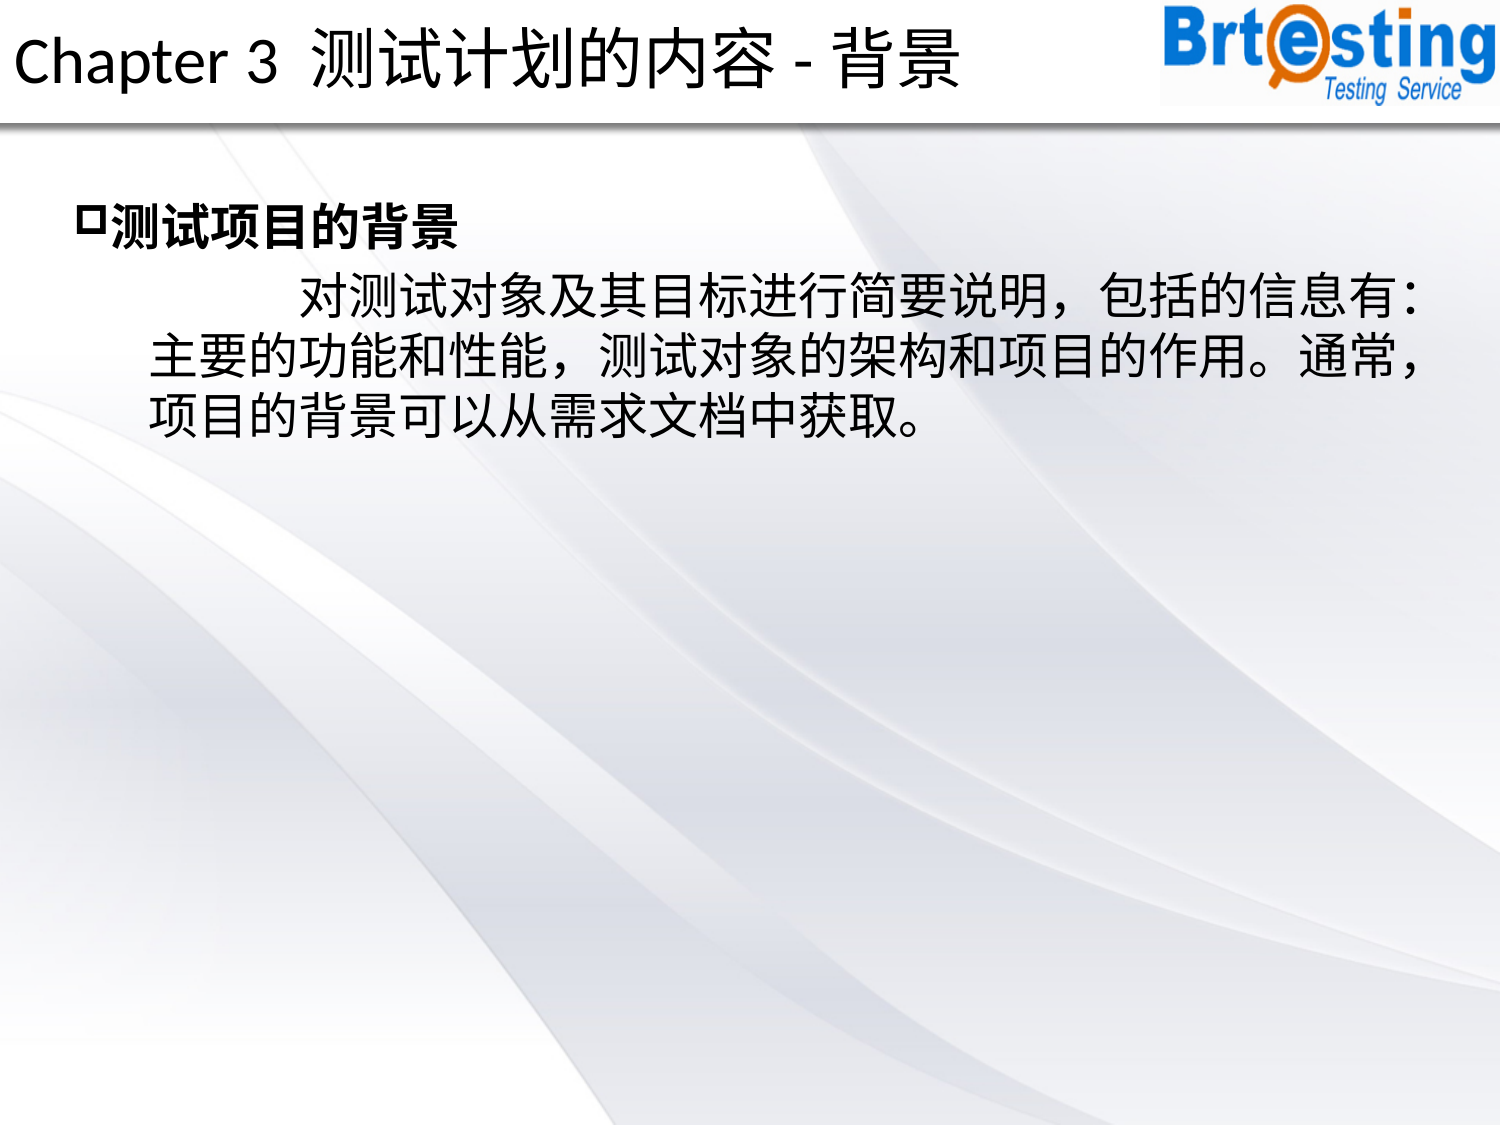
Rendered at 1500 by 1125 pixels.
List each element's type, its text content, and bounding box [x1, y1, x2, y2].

text_box 测试项目的背景 对测试对象及其目标进行简要说明，包括的信息有：主要的功能和性能，测试对象的架构和项目的作用。通常，项目的背景可以从需求文档中获取。 [58, 187, 1477, 914]
title Chapter 3 测试计划的内容-背景 [0, 9, 1102, 118]
picture [0, 123, 1500, 1125]
picture [1160, 0, 1500, 106]
